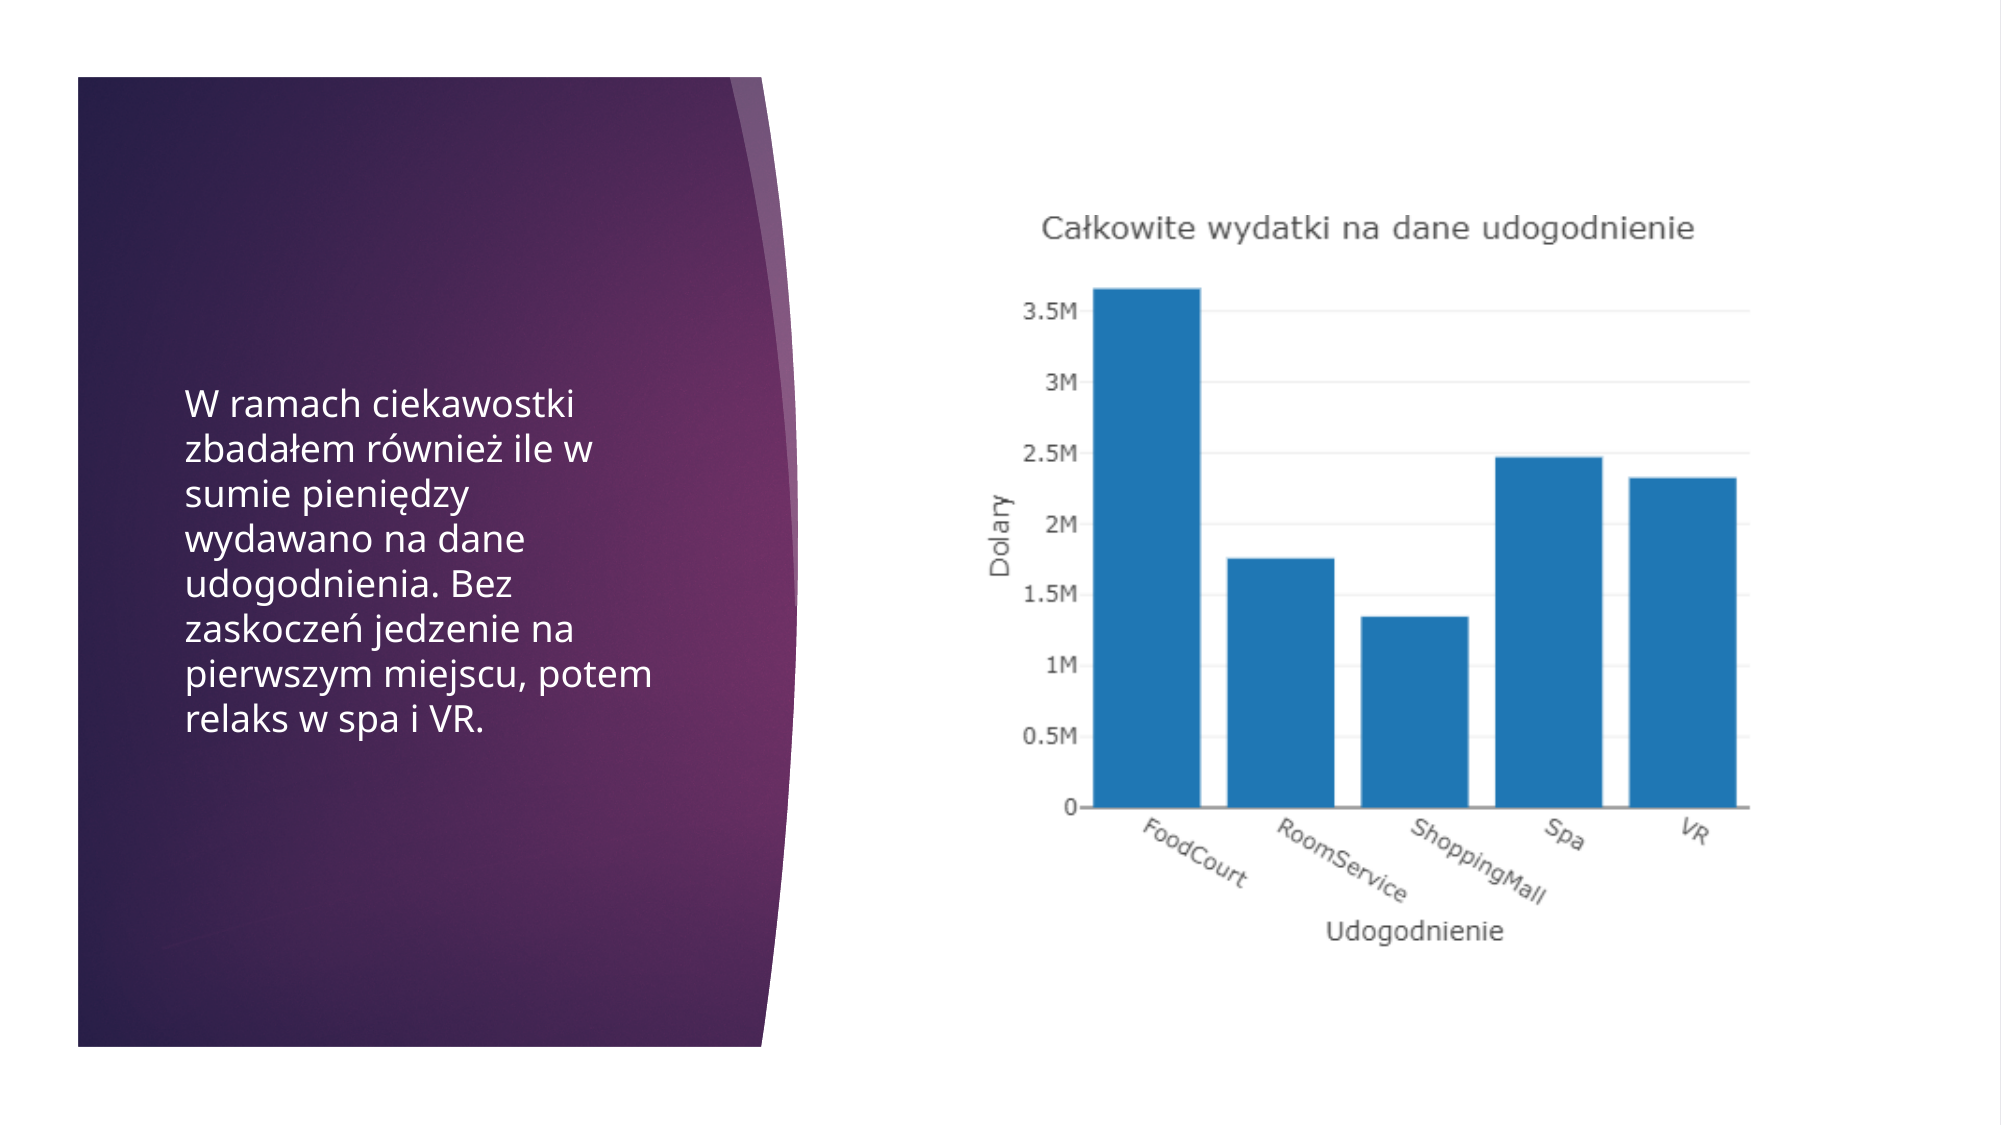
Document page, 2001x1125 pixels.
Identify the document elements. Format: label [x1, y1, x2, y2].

text_box [0, 0, 2000, 1125]
picture [968, 215, 1769, 954]
